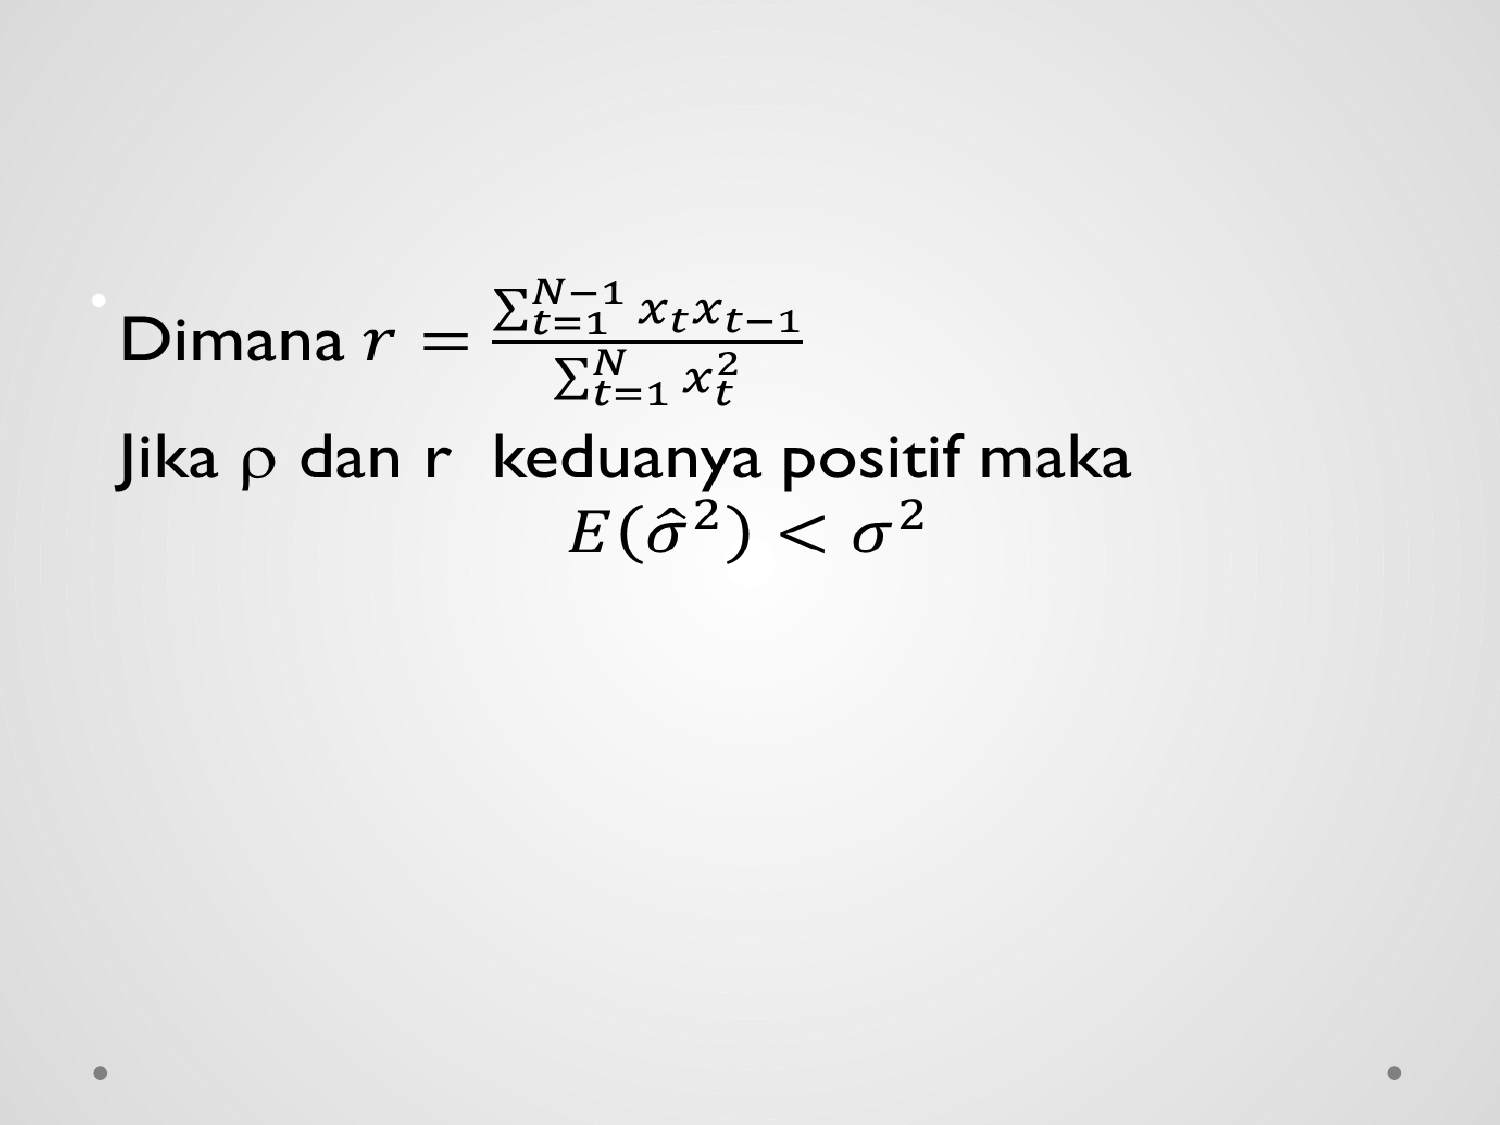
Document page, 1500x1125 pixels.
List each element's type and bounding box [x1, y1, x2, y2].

list [75, 262, 1425, 1005]
